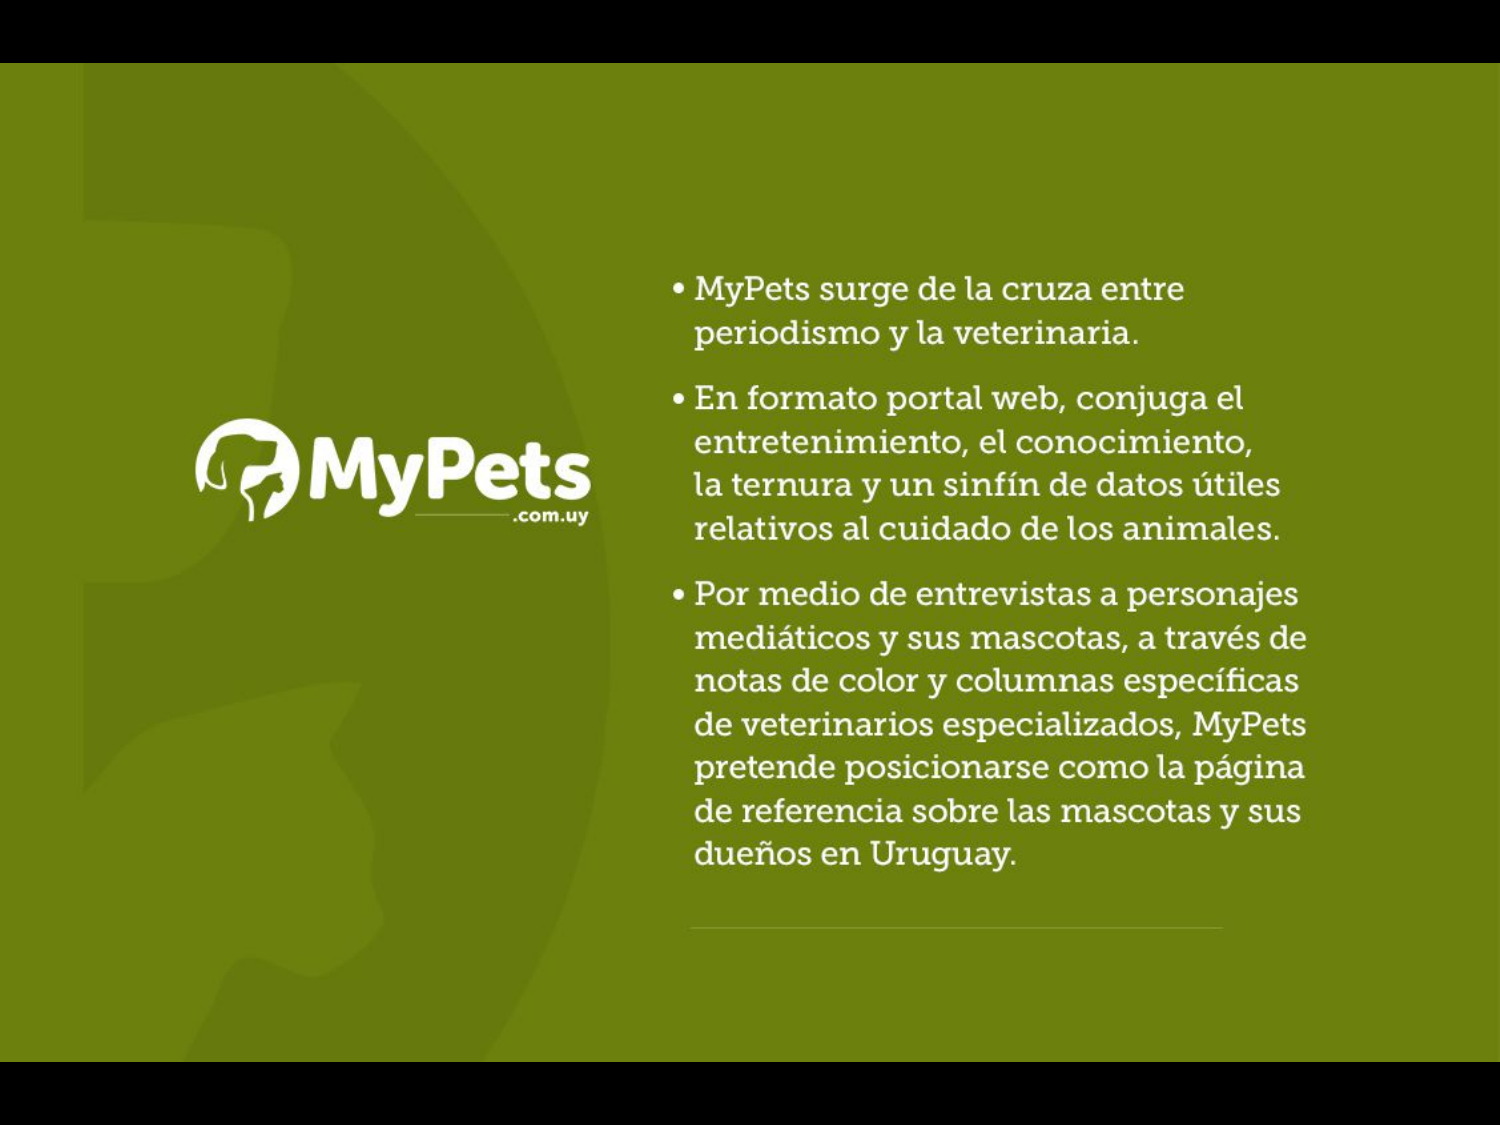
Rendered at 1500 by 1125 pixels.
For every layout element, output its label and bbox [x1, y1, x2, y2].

picture [0, 62, 1500, 1062]
